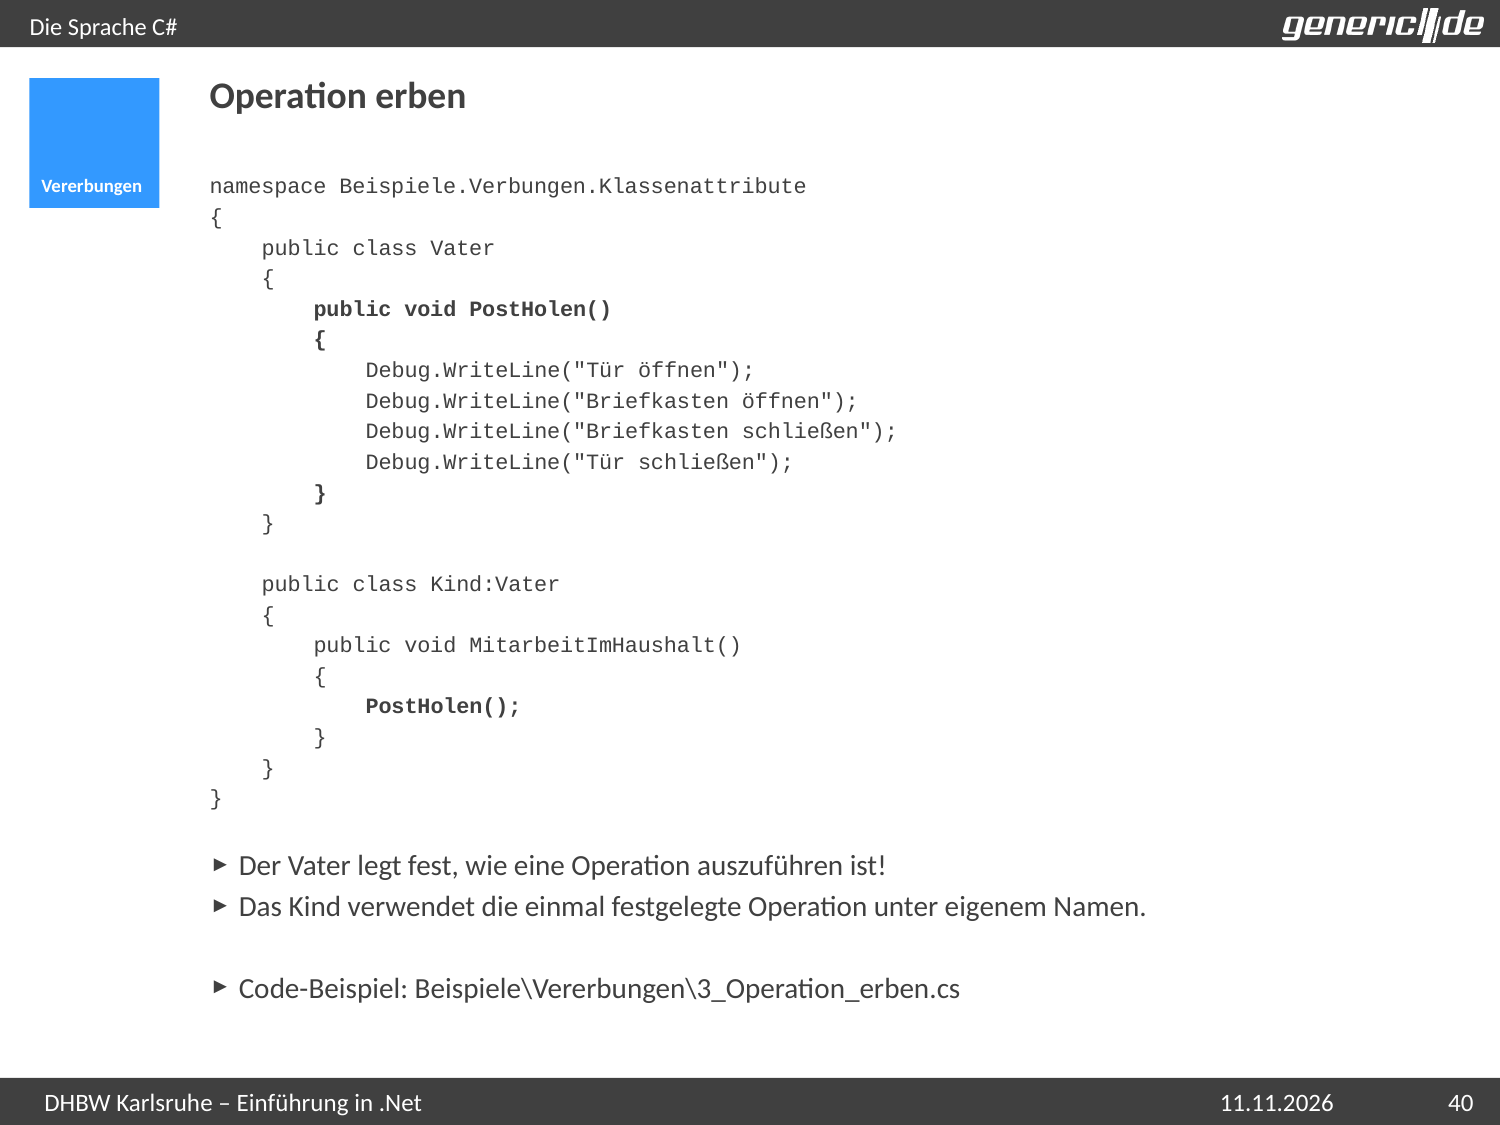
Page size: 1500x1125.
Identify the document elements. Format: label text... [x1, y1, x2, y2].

list Operation erben [194, 64, 1093, 124]
picture [1282, 8, 1484, 43]
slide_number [1204, 1077, 1359, 1125]
footer DHBW Karlsruhe – Einführung in .Net [0, 1077, 1199, 1125]
list Vererbungen [29, 116, 160, 209]
list namespace Beispiele.Verbungen.Klassenattribute { public class Vater { public void PostHolen() { Debug.WriteLine("Tür öffnen"); Debug.WriteLine("Briefkasten öffnen"); Debug.WriteLine("Briefkasten schließen"); Debug.WriteLine("Tür schließen"); } } public class Kind:Vater { public void MitarbeitImHaushalt() { PostHolen(); } } } Der Vater legt fest, wie eine Operation auszuführen ist! Das Kind verwendet die einmal festgelegte Operation unter eigenem Namen. Code-Beispiel: Beispiele\Vererbungen\3_Operation_erben.cs [194, 125, 1483, 1059]
title Die Sprache C# [0, 3, 1282, 48]
slide_number 40 [1384, 1077, 1489, 1125]
